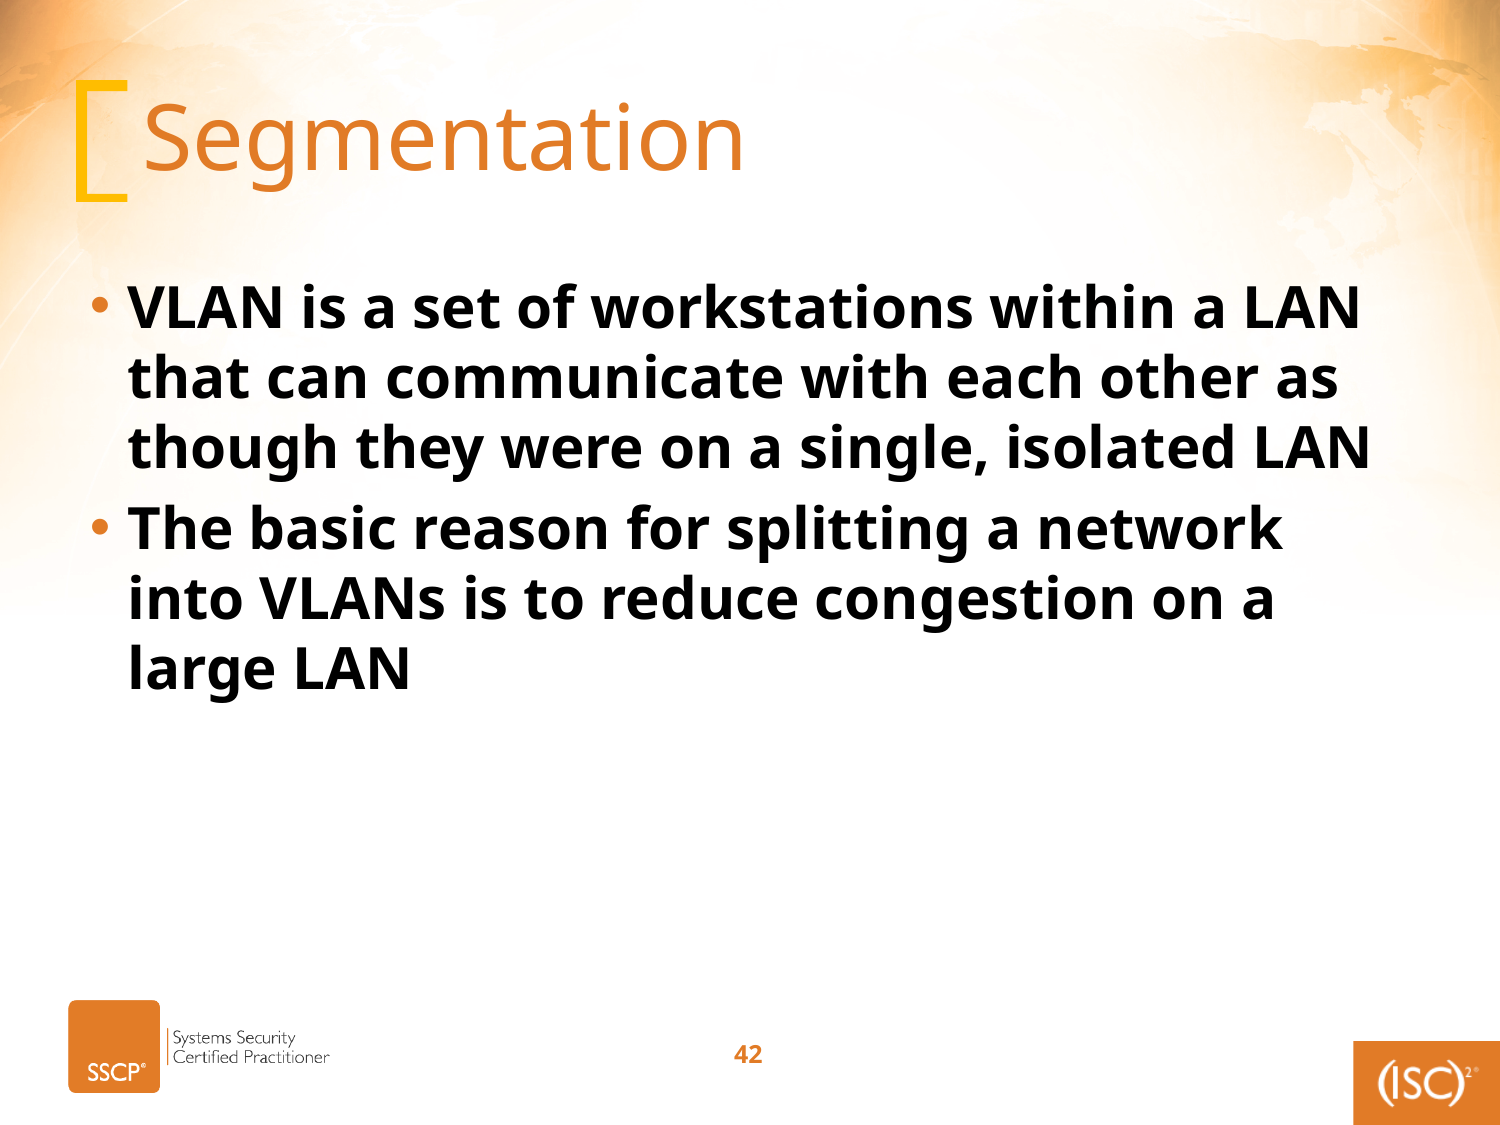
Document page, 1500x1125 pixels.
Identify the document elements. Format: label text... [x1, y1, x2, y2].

picture [60, 993, 417, 1100]
title Segmentation [127, 75, 1443, 213]
list VLAN is a set of workstations within a LAN that can communicate with each other as though they were on a single, isolated LAN The basic reason for splitting a network into VLANs is to reduce congestion on a large LAN [75, 262, 1425, 966]
picture [0, 0, 1500, 615]
